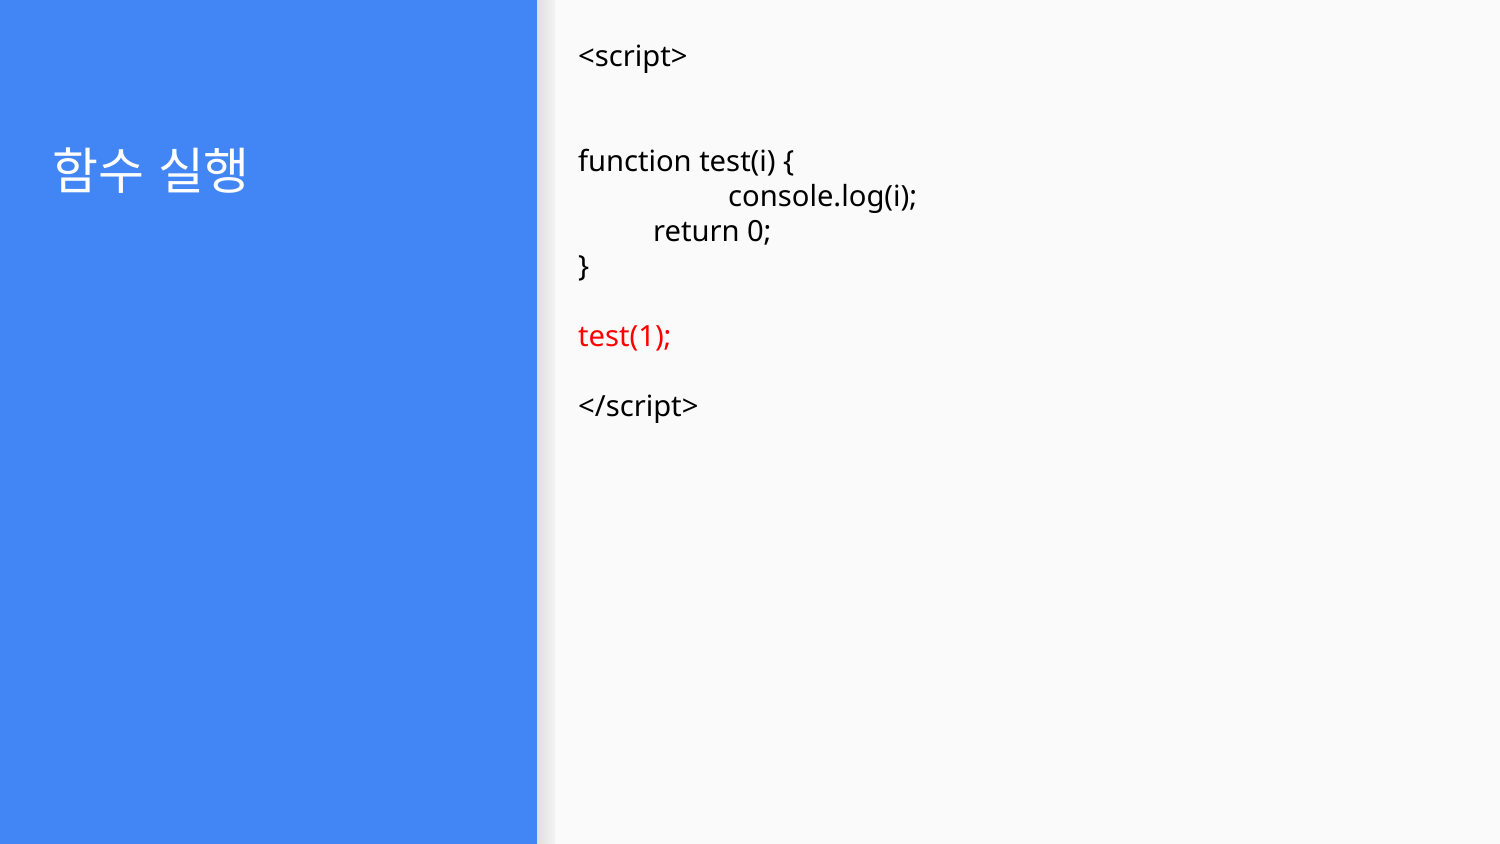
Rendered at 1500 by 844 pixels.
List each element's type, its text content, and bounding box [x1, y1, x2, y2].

title 함수 실행 [37, 58, 498, 216]
text_box <script> function test(i) { console.log(i); return 0; } test(1); </script> [563, 22, 1485, 437]
